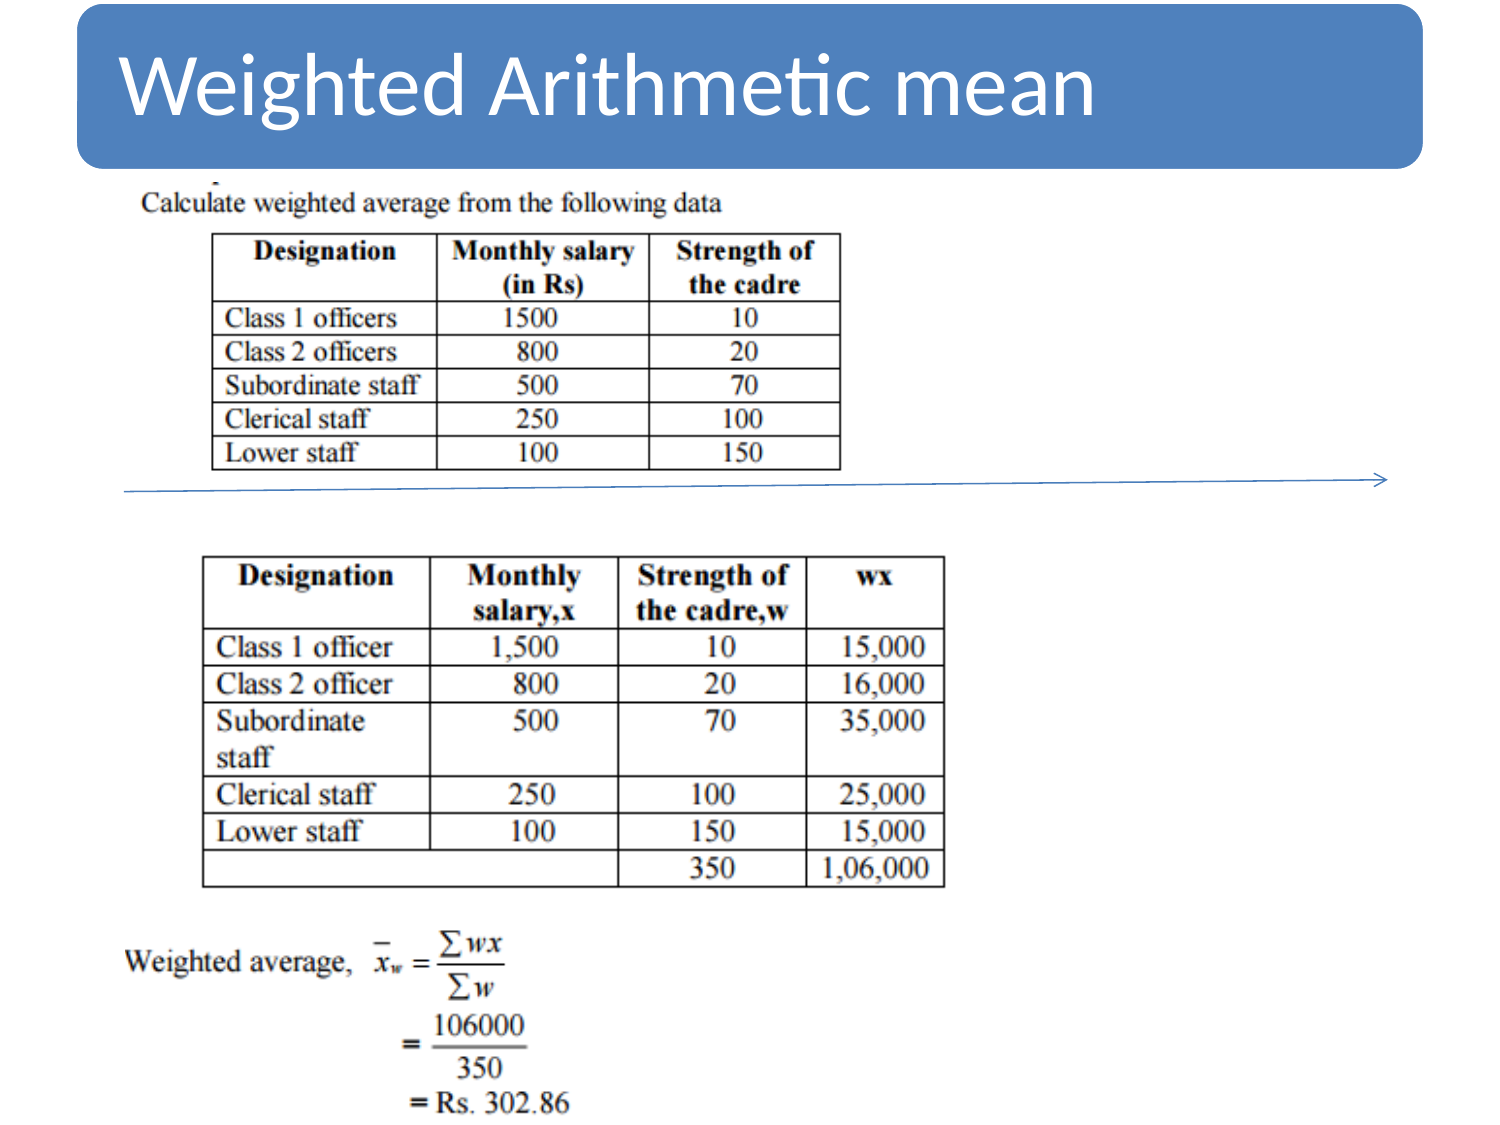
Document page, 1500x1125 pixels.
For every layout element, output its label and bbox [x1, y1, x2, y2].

text_box [123, 479, 1389, 492]
text_box [74, 0, 1426, 173]
picture [124, 537, 963, 1125]
picture [133, 182, 853, 479]
